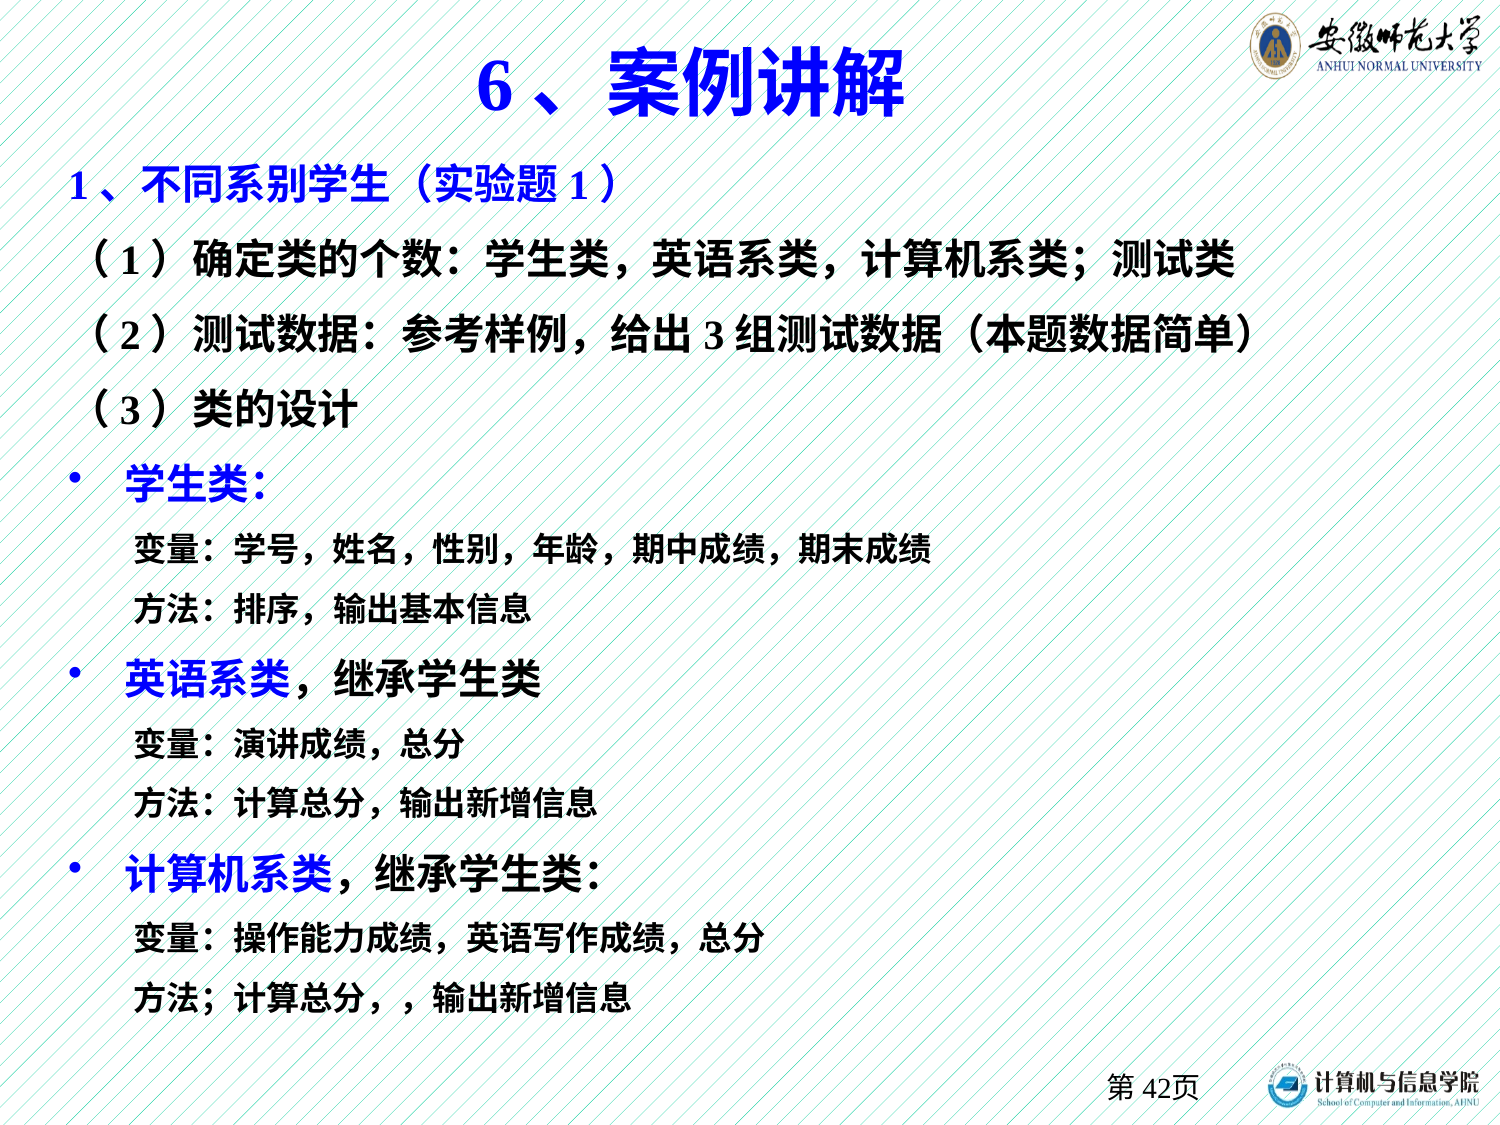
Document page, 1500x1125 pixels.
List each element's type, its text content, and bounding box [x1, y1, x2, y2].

picture [1237, 2, 1500, 114]
picture [1245, 1057, 1500, 1120]
slide_number 第页 [903, 1061, 1217, 1118]
title 6、案例讲解 [147, 24, 1236, 125]
text_box [212, 24, 1218, 114]
list 1、不同系别学生（实验题1） （1）确定类的个数：学生类，英语系类，计算机系类；测试类 （2）测试数据：参考样例，给出3组测试数据（本题数据简单） （3）类的设计 学生类： 变量：学号，姓名，性别，年龄，期中成绩，期末成绩 方法：排序，输出基本信息 英语系类，继承学生类 变量：演讲成绩，总分 方法：计算总分，输出新增信息 计算机系类，继承学生类： 变量：操作能力成绩，英语写作成绩，总分 方法；计算总分，，输出新增信息 [53, 125, 1363, 1062]
